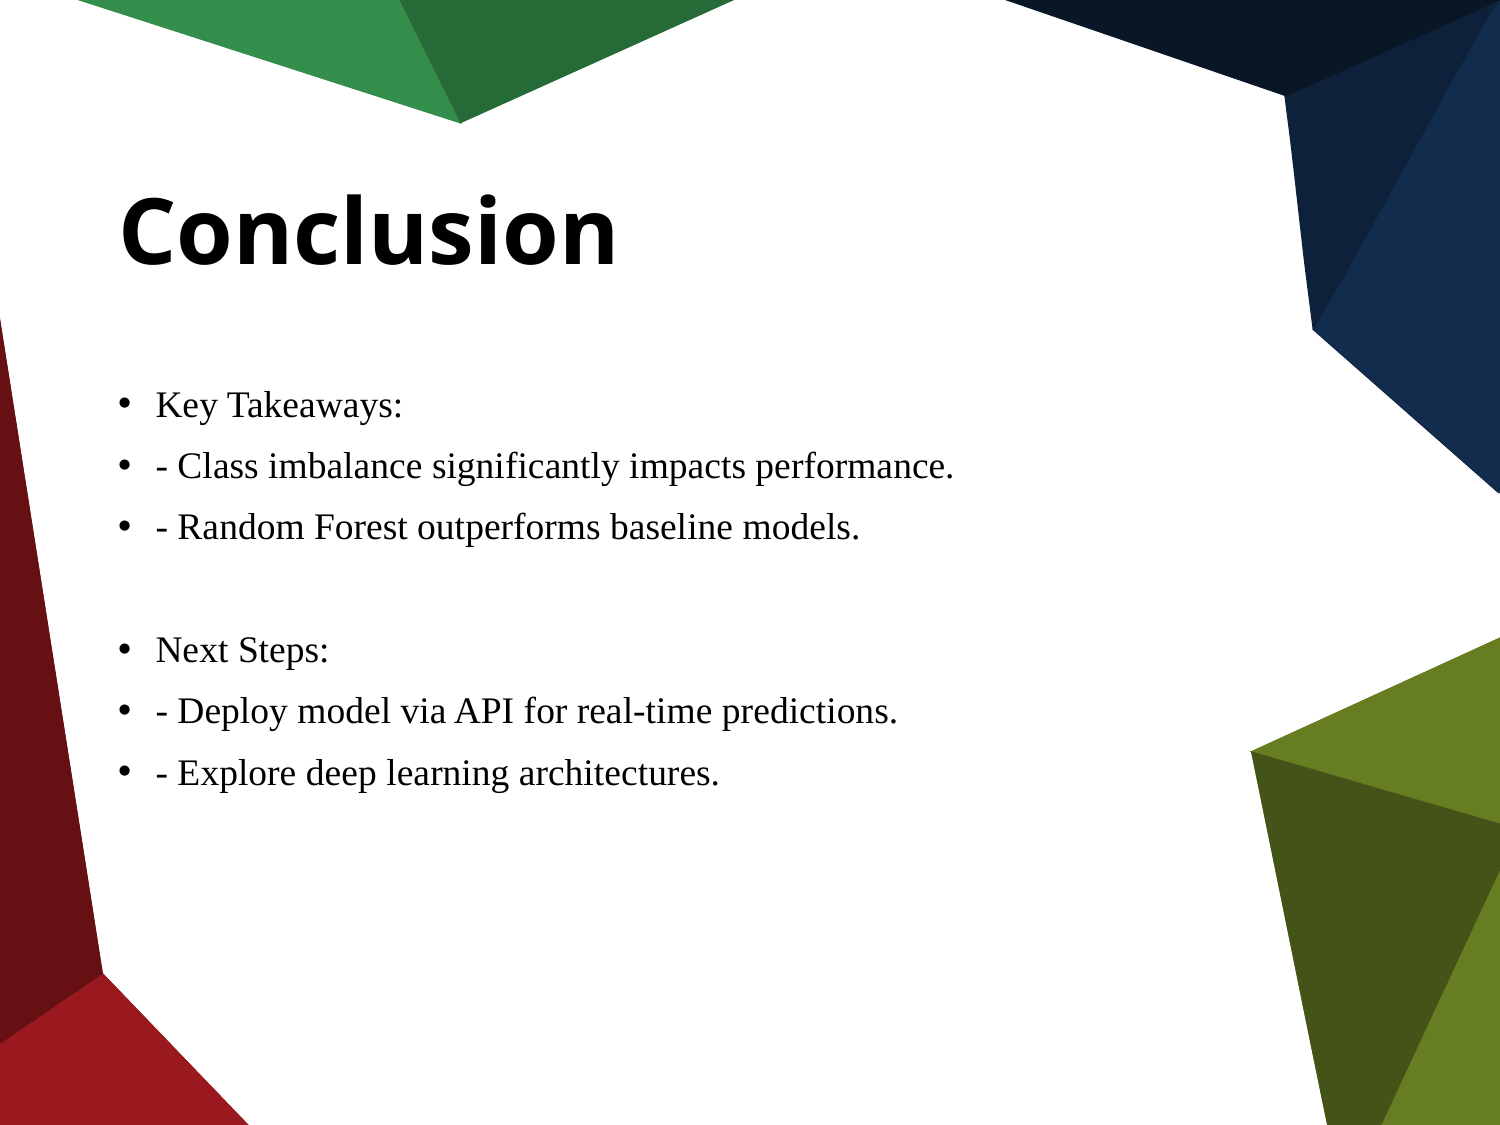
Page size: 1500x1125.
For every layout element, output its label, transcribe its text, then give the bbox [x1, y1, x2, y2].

list Key Takeaways: - Class imbalance significantly impacts performance. - Random Forest outperforms baseline models. Next Steps: - Deploy model via API for real-time predictions. - Explore deep learning architectures. [103, 377, 1229, 1014]
title Conclusion [103, 126, 1229, 344]
